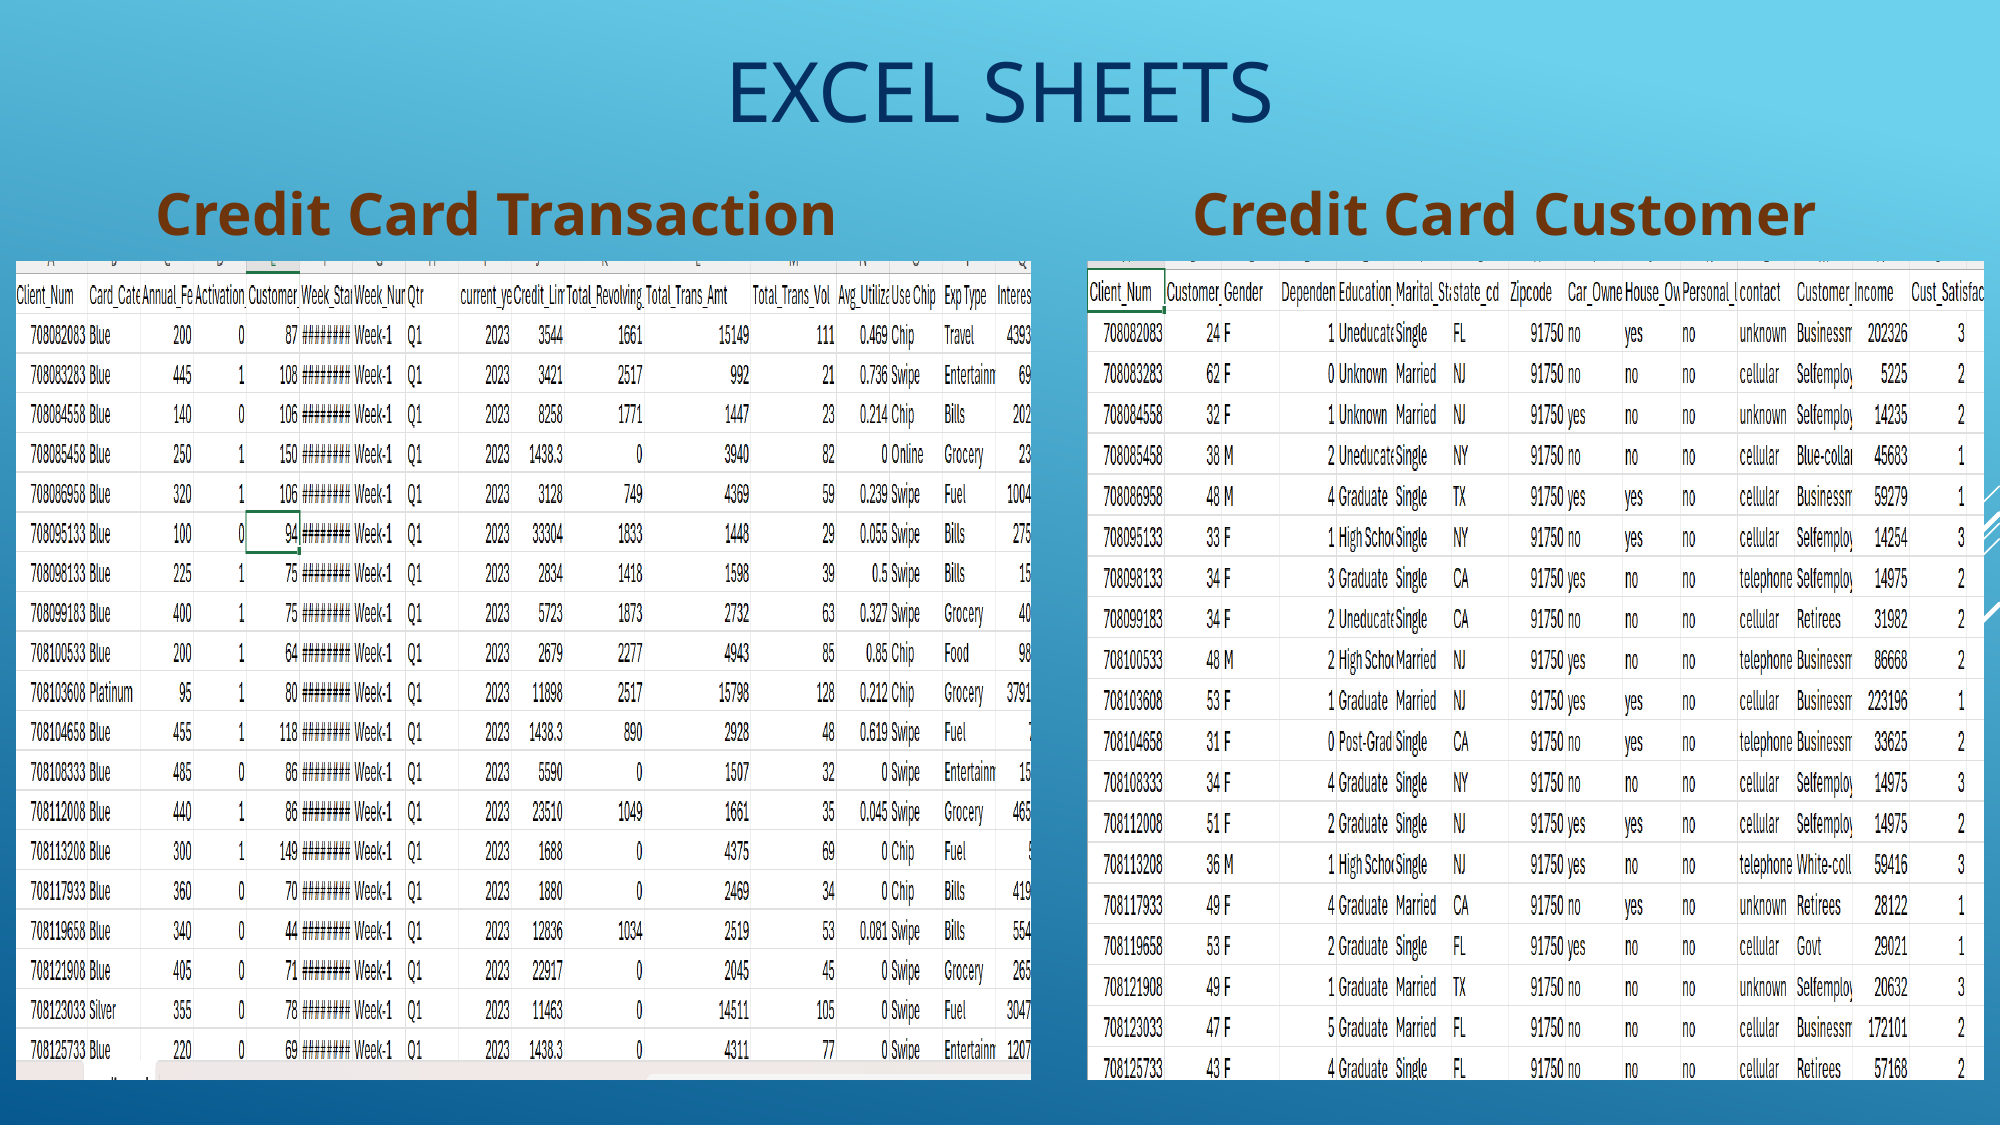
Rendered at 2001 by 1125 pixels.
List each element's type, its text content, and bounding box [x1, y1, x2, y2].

picture [1087, 261, 1985, 1081]
list Credit Card Transaction [115, 160, 878, 255]
title EXCEL SHEETS [300, 25, 1700, 154]
list Credit Card Customer [1122, 160, 1888, 255]
picture [15, 261, 1031, 1081]
